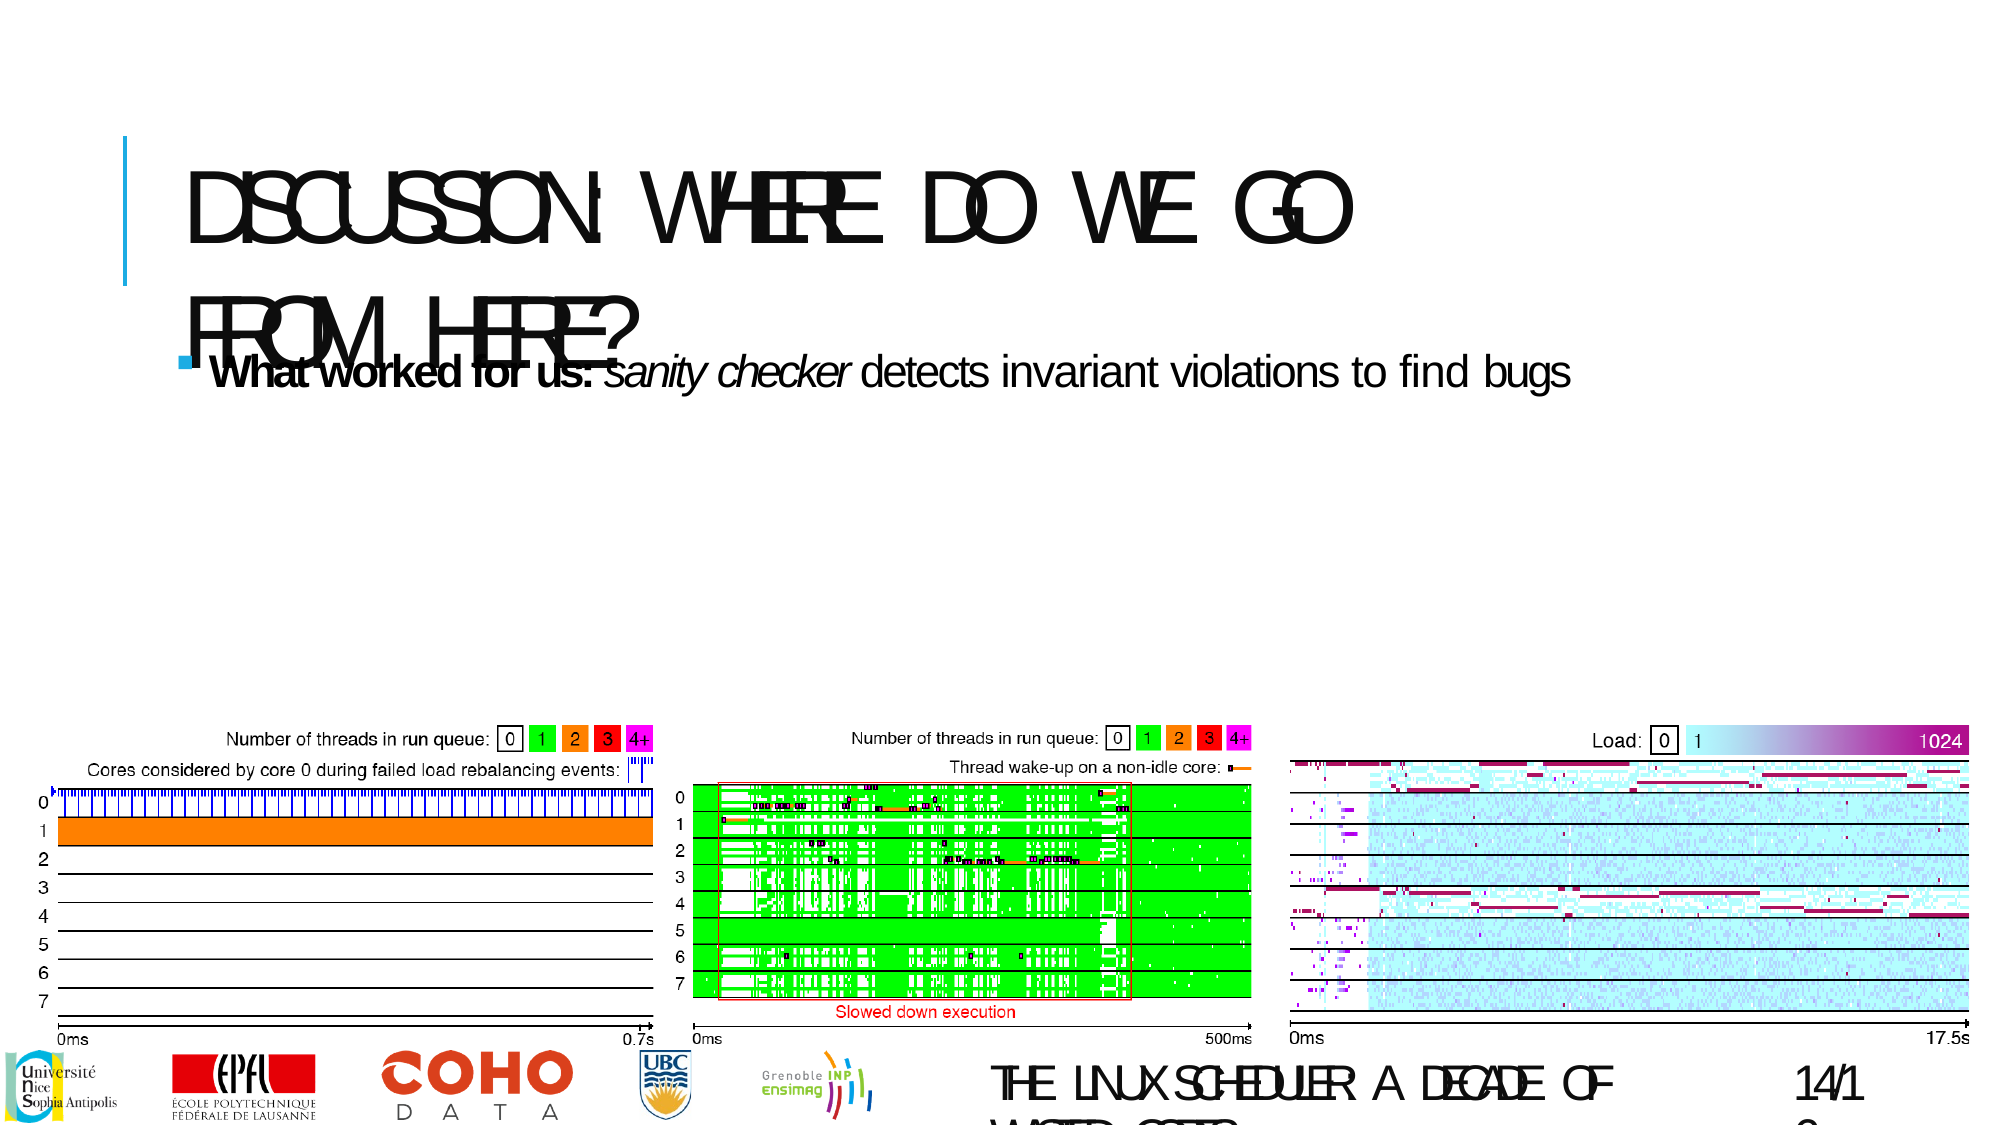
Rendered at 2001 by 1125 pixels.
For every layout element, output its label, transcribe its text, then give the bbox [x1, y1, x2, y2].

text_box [4, 725, 1252, 1123]
text_box What worked for us: sanity checker detects invariant violations to find bugs [173, 339, 1579, 397]
text_box 14/16 [1790, 1057, 1882, 1125]
footer THE LINUX SCHEDULER: A DECADE OF WASTED CORES [1254, 1057, 1750, 1125]
title DISCUSSION: WHERE DO WE GO FROM HERE? [180, 137, 1591, 390]
text_box [1289, 725, 1970, 1044]
